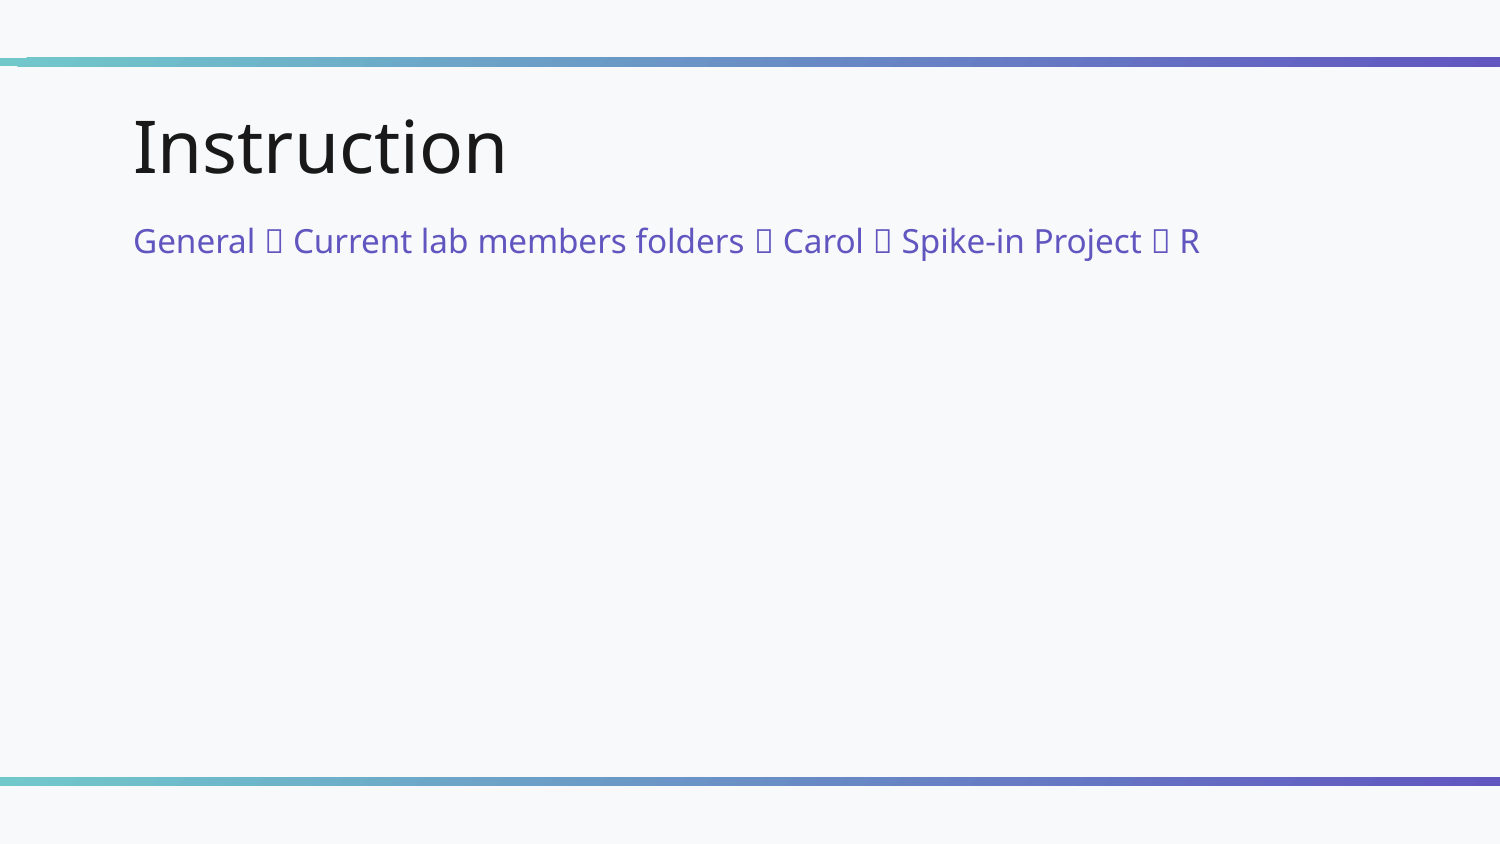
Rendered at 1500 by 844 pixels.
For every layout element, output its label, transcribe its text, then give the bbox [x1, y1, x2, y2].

title Instruction [118, 85, 1382, 180]
text_box General  Current lab members folders  Carol  Spike-in Project  R [118, 204, 1382, 549]
